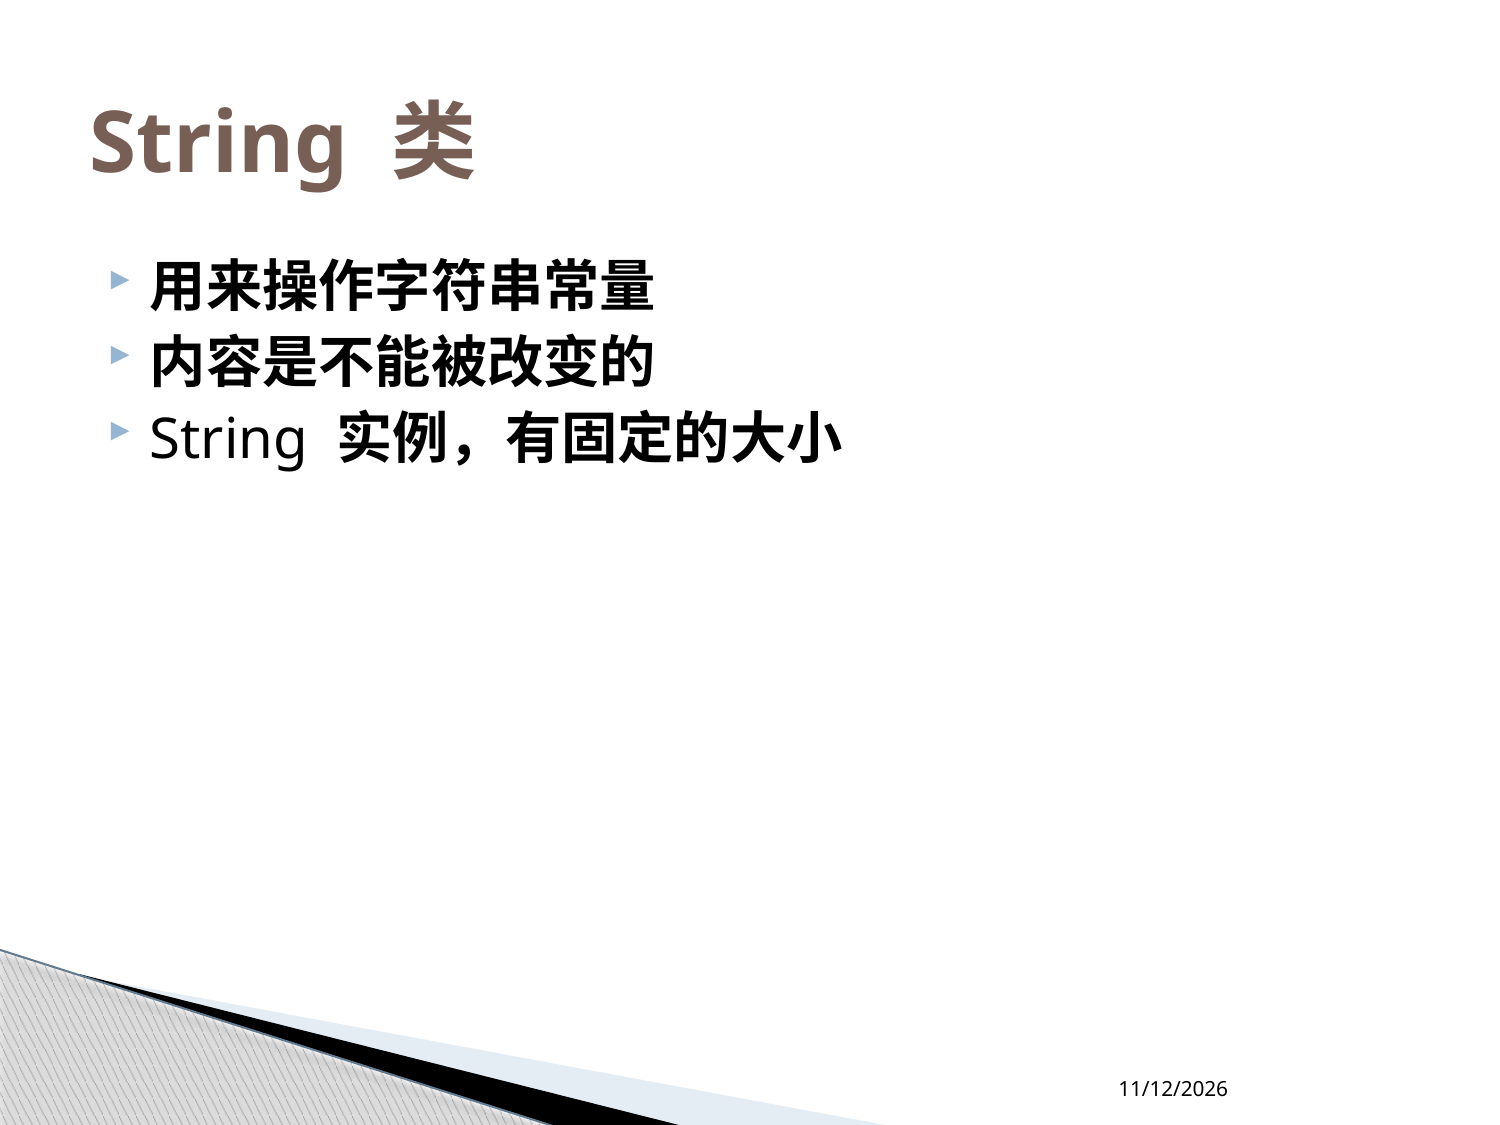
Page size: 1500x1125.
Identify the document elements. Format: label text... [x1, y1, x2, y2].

list 用来操作字符串常量 内容是不能被改变的 String 实例，有固定的大小 [75, 243, 1425, 986]
title String 类 [75, 45, 1425, 233]
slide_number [1103, 1051, 1419, 1112]
